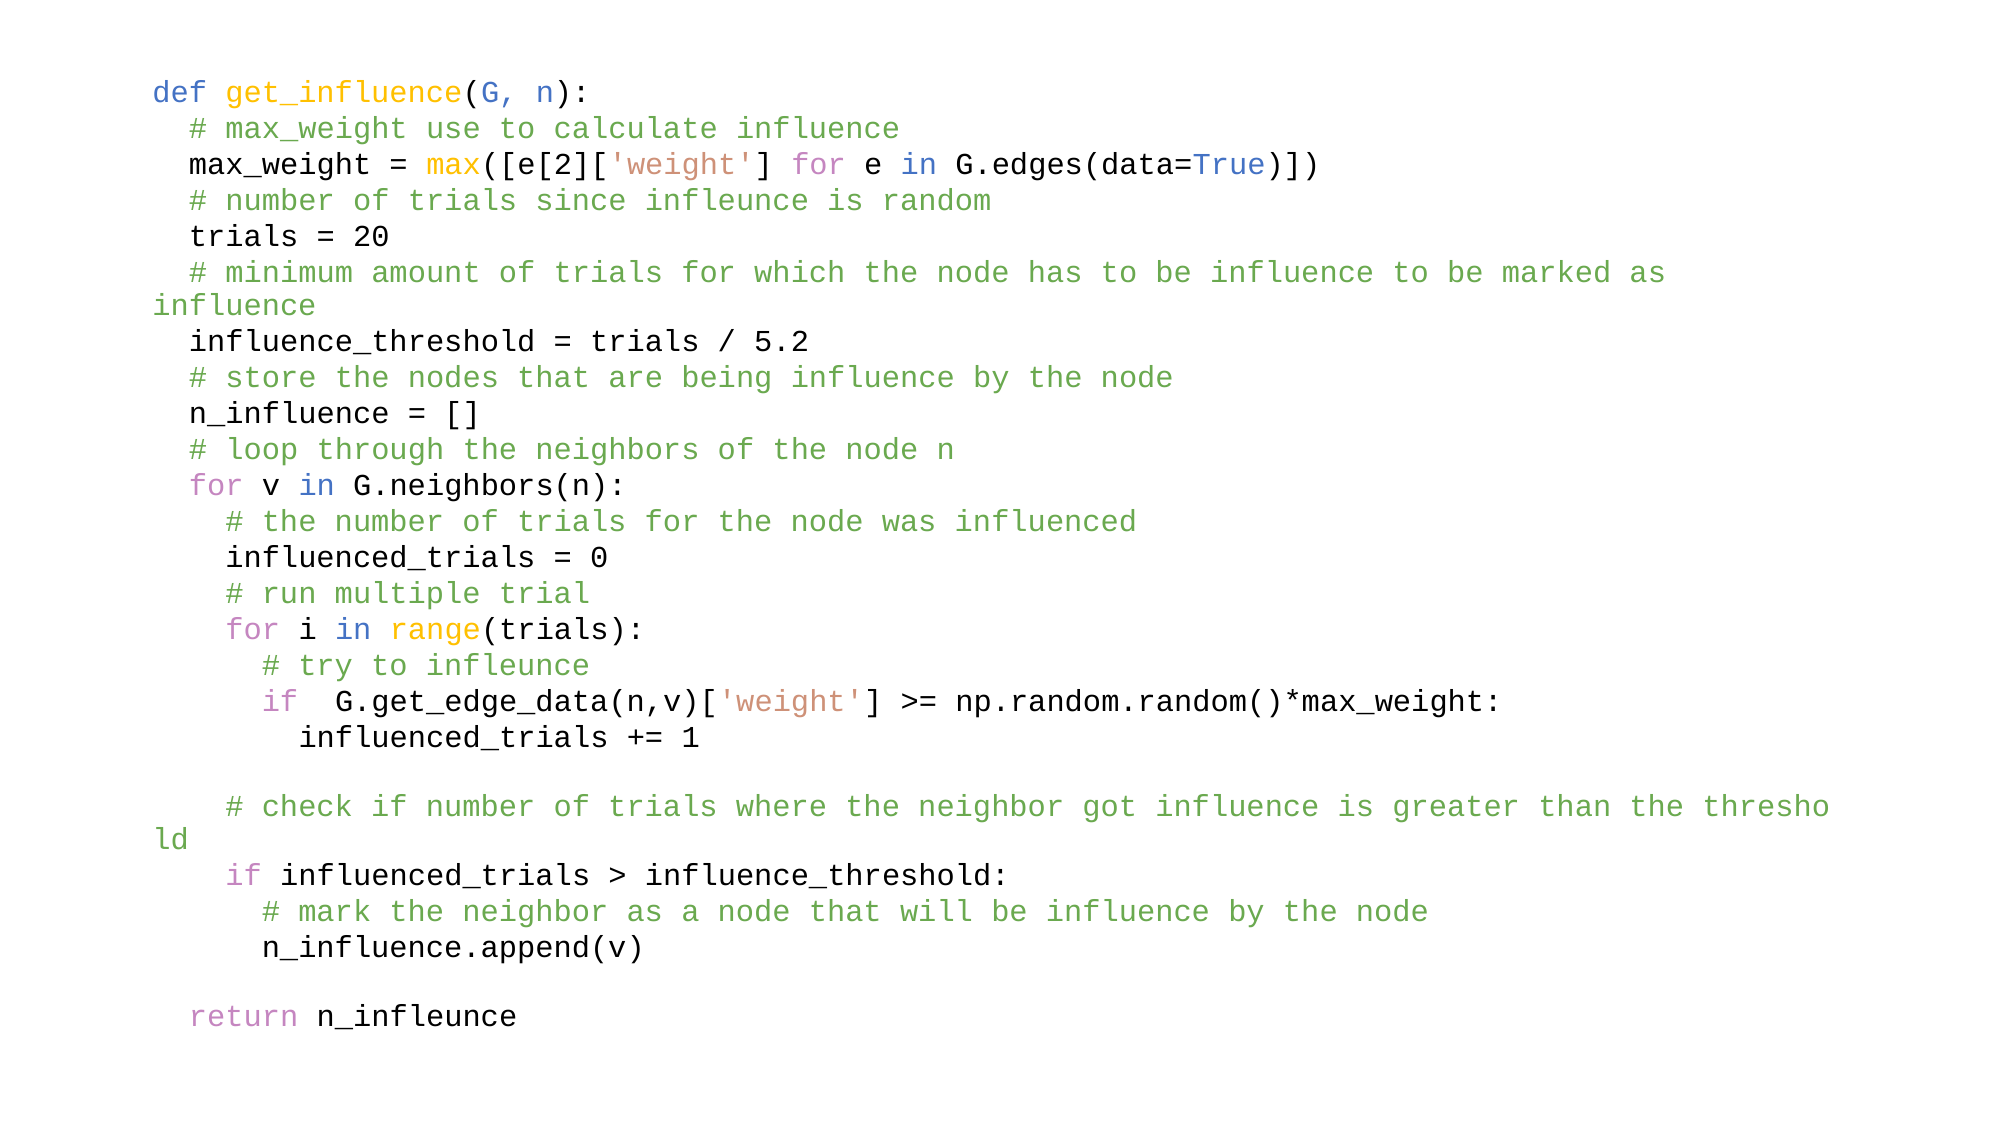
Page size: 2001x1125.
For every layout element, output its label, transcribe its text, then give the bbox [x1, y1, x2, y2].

list def get_influence(G, n): # max_weight use to calculate influence max_weight = max([e[2]['weight'] for e in G.edges(data=True)]) # number of trials since infleunce is random trials = 20 # minimum amount of trials for which the node has to be influence to be marked as influence influence_threshold = trials / 5.2 # store the nodes that are being influence by the node n_influence = [] # loop through the neighbors of the node n for v in G.neighbors(n): # the number of trials for the node was influenced influenced_trials = 0 # run multiple trial for i in range(trials): # try to infleunce if G.get_edge_data(n,v)['weight'] >= np.random.random()*max_weight: influenced_trials += 1 # check if number of trials where the neighbor got influence is greater than the threshold if influenced_trials > influence_threshold: # mark the neighbor as a node that will be influence by the node n_influence.append(v) return n_infleunce [137, 68, 1863, 1043]
